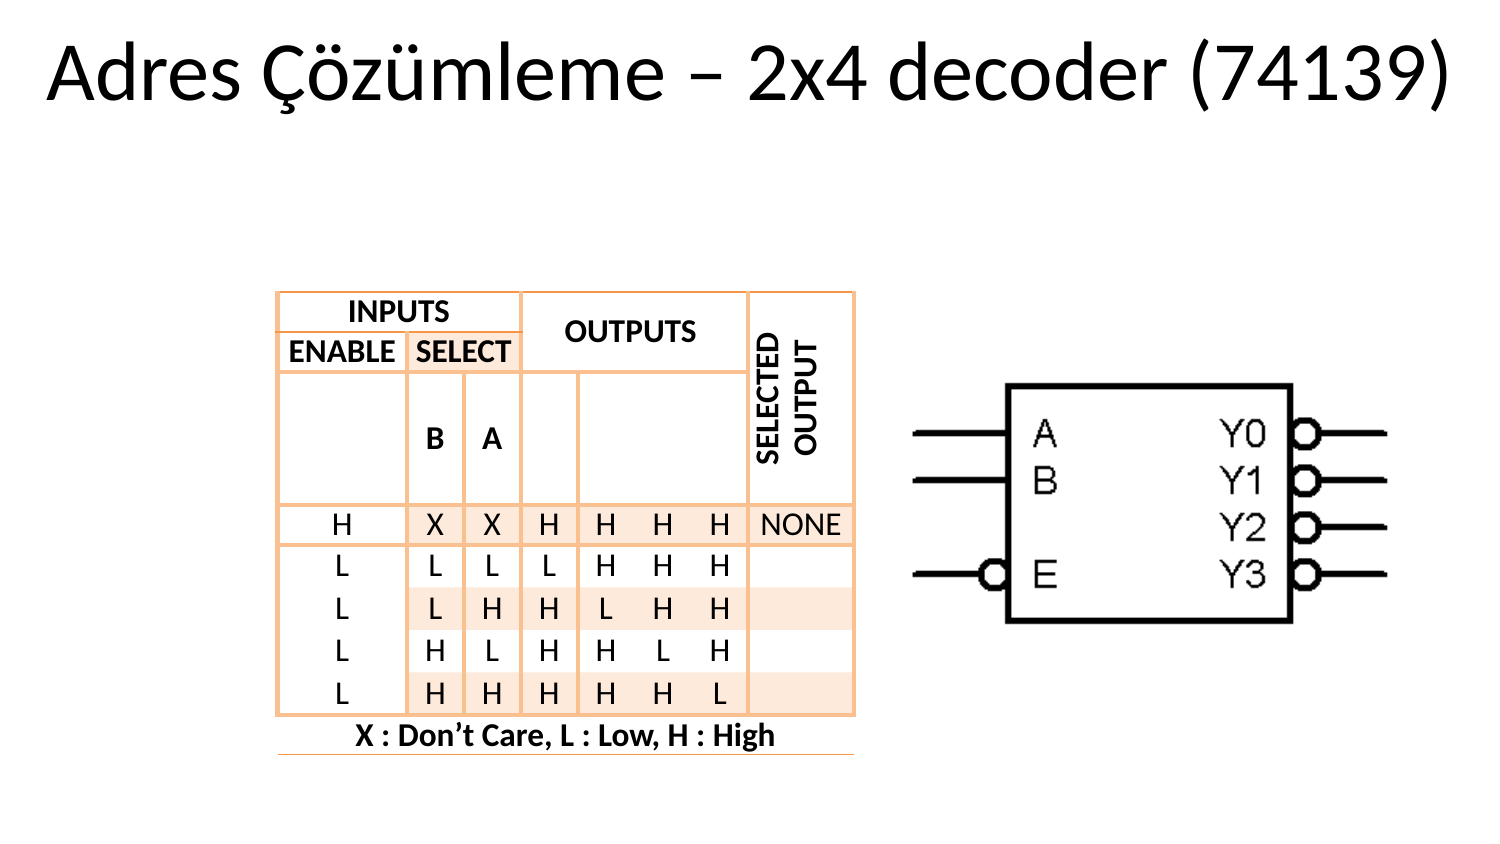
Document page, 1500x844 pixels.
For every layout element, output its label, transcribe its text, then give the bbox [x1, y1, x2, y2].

title Adres Çözümleme – 2x4 decoder (74139) [0, 0, 1500, 138]
picture [891, 327, 1447, 680]
